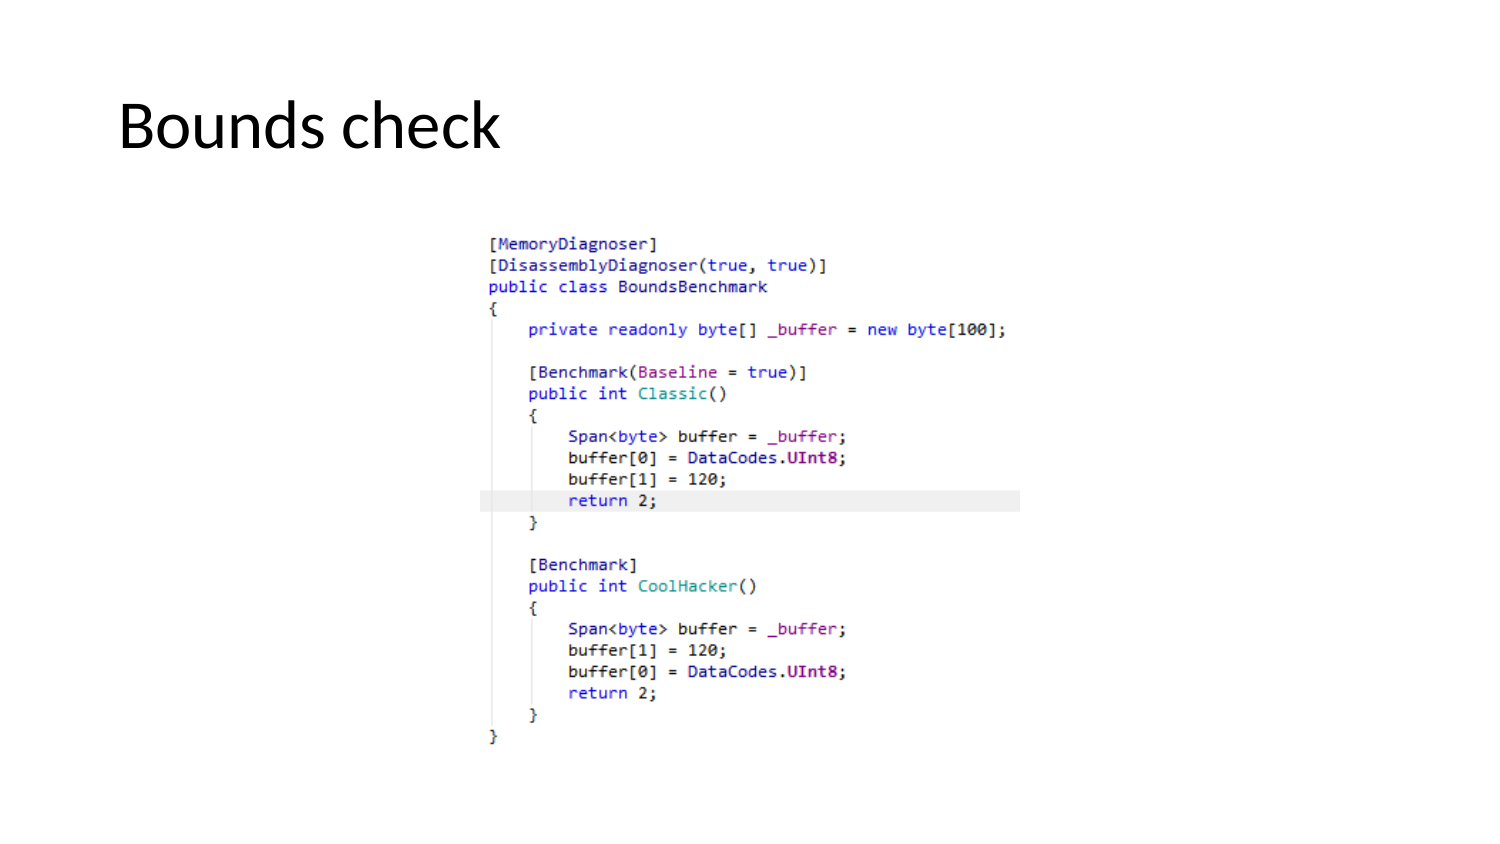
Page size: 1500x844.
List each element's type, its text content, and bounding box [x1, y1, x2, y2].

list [480, 224, 1020, 760]
title Bounds check [103, 44, 1397, 208]
